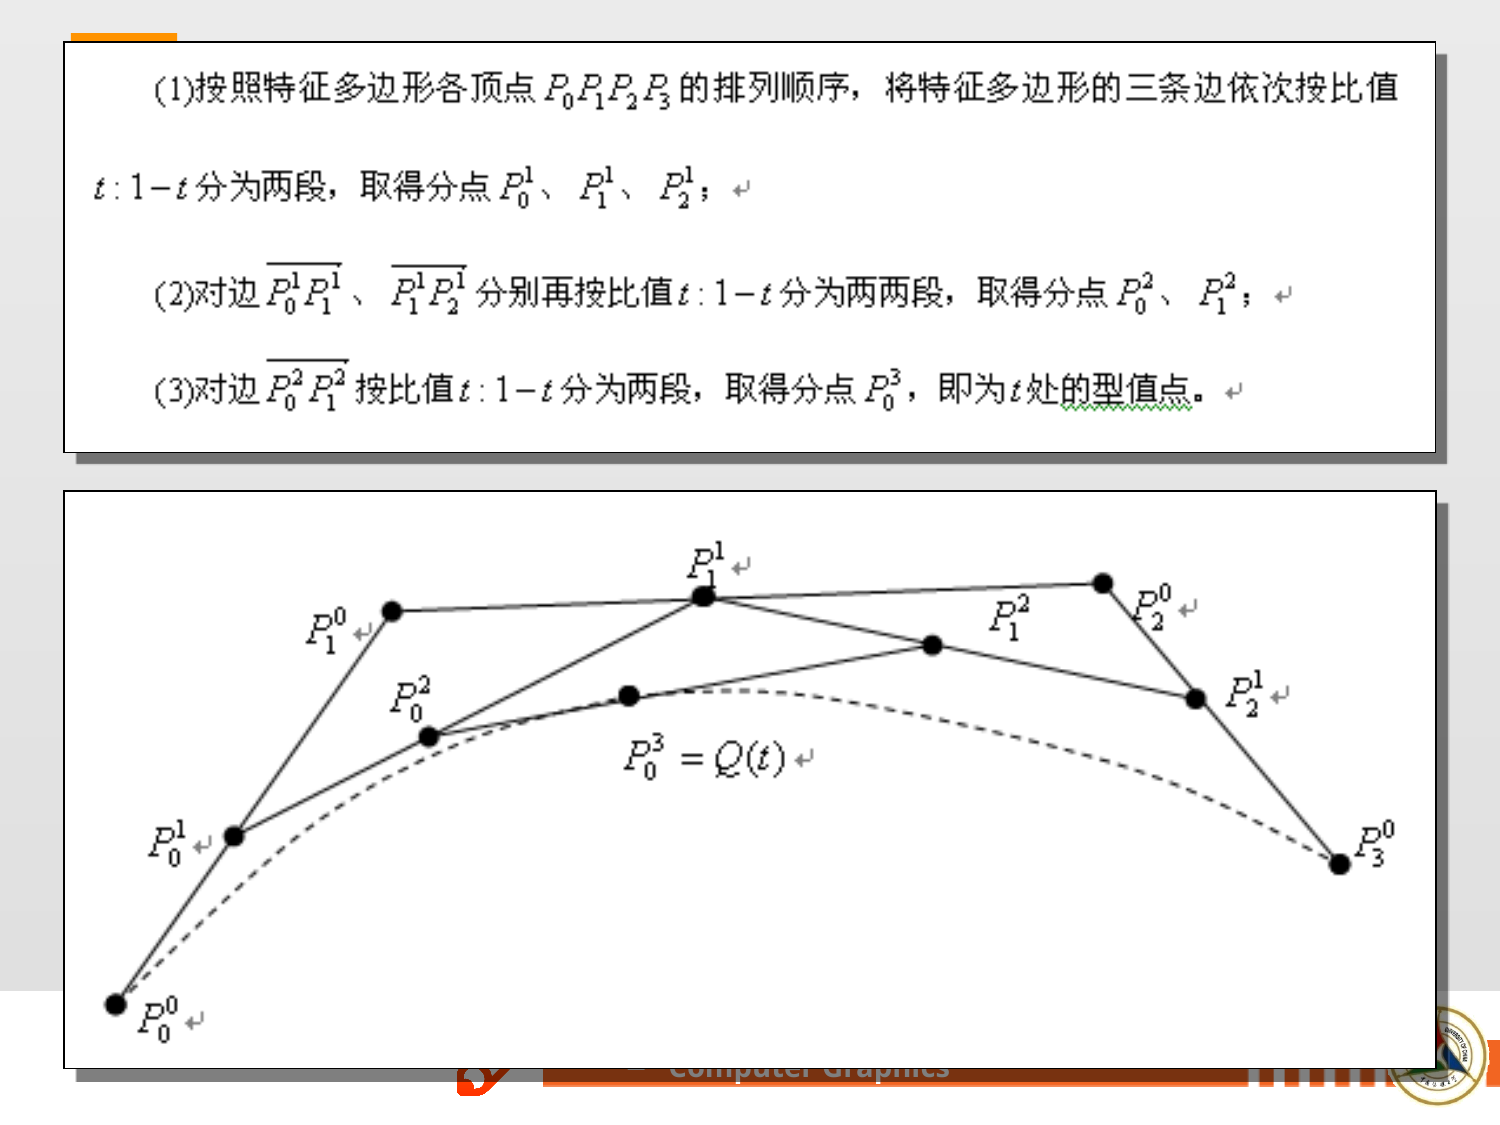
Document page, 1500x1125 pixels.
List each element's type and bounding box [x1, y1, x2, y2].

picture [64, 42, 1435, 452]
picture [64, 491, 1436, 1068]
picture [543, 997, 1500, 1111]
